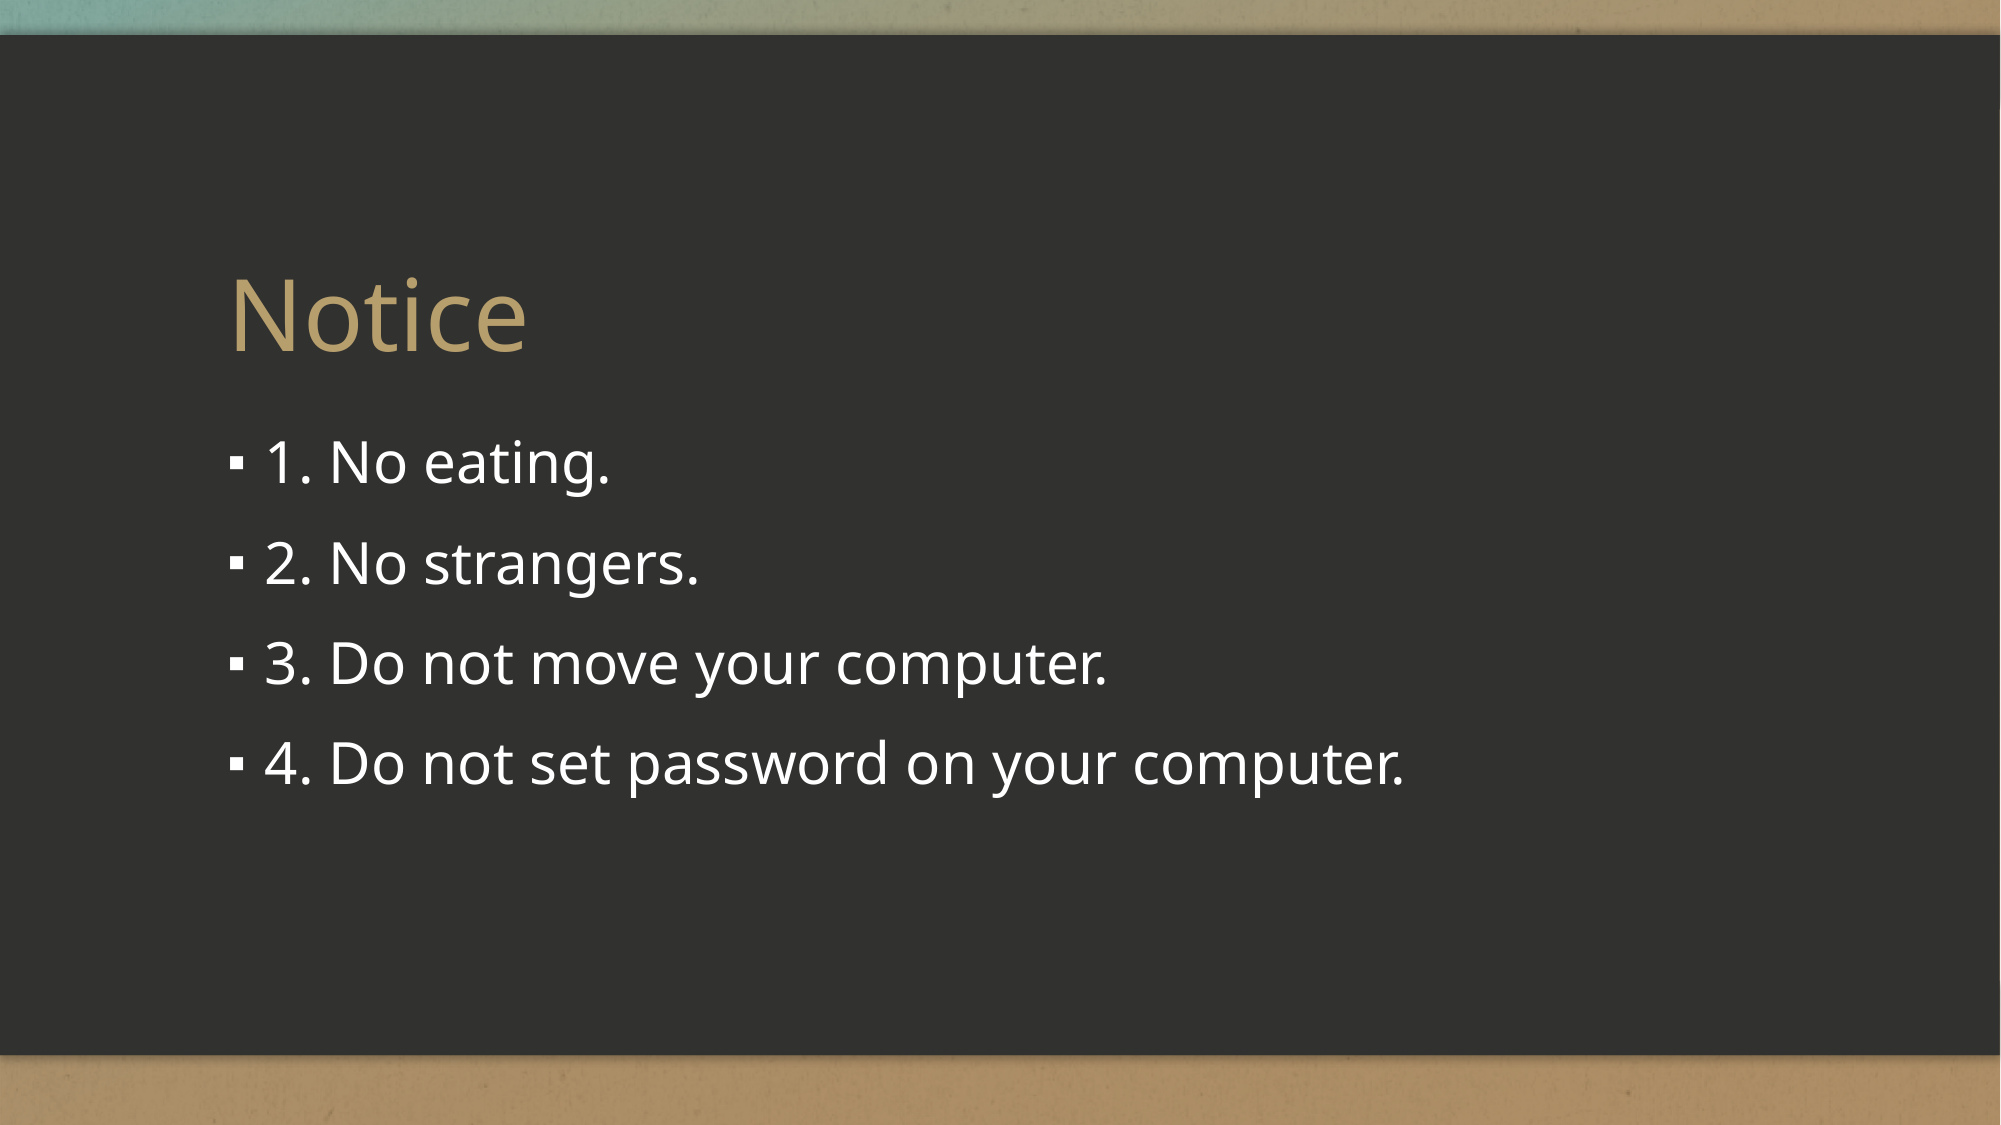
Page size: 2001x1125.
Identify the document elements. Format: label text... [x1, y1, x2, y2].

title Notice [212, 174, 1788, 381]
picture [0, 0, 2001, 1125]
list 1. No eating. 2. No strangers. 3. Do not move your computer. 4. Do not set password on your computer. [212, 426, 1788, 1013]
